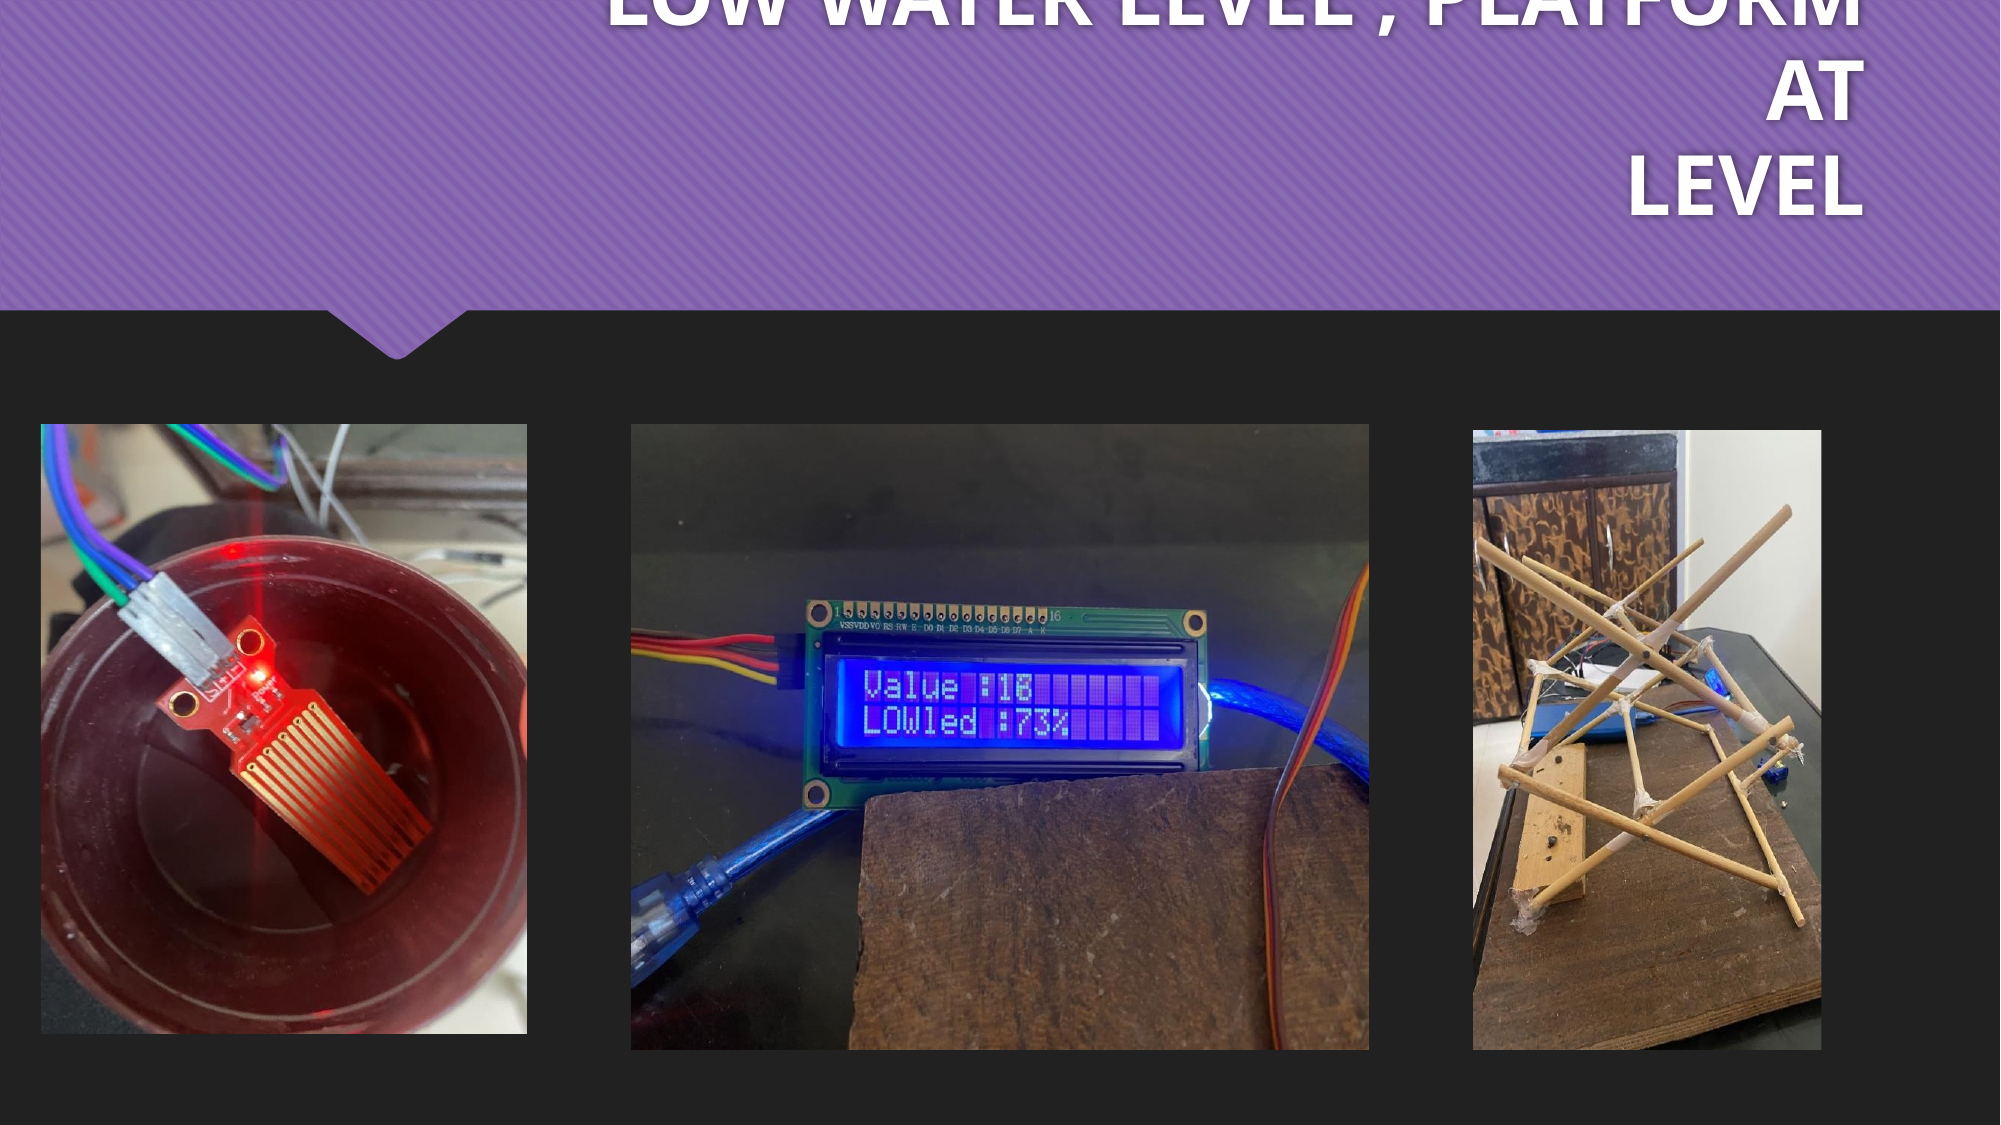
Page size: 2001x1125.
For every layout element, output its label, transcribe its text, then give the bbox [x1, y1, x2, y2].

text_box [40, 424, 527, 1034]
text_box [631, 424, 1369, 1050]
title LOW WATER LEVEL , PLATFORM AT LEVEL [132, 0, 1868, 233]
text_box [1473, 430, 1822, 1050]
